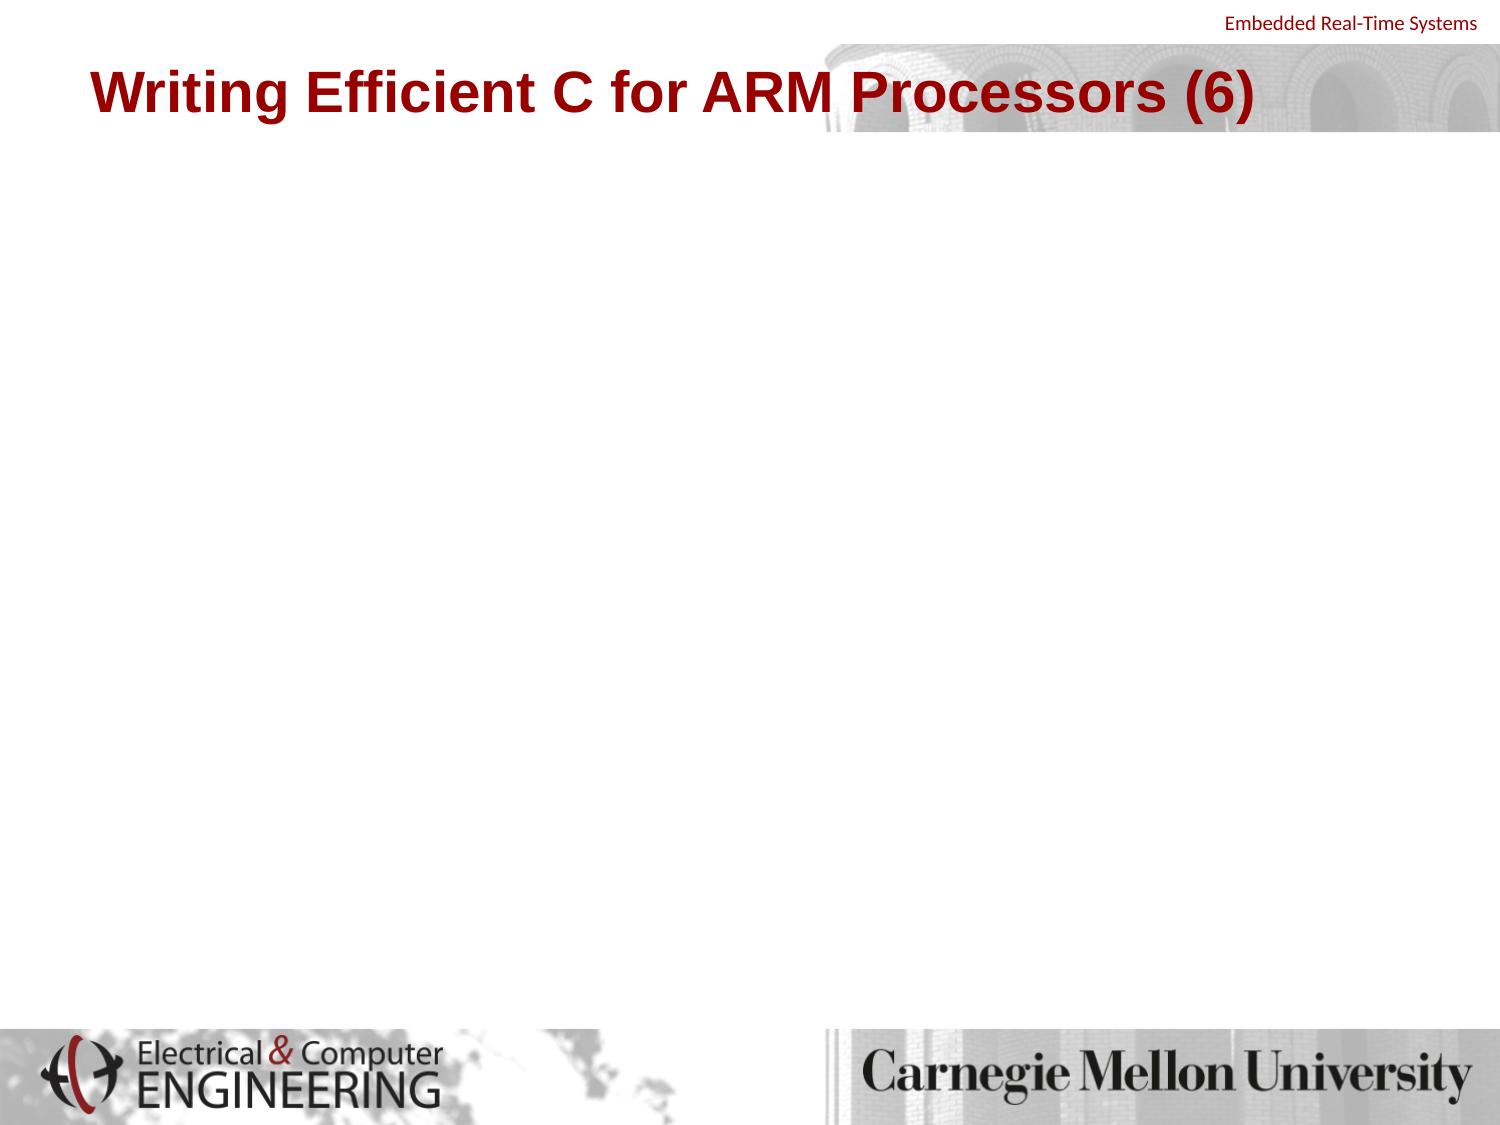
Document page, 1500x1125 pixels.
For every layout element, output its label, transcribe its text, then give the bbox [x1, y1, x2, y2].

title Writing Efficient C for ARM Processors (6) [75, 45, 1425, 133]
picture [0, 1028, 1500, 1125]
picture [664, 43, 1500, 133]
